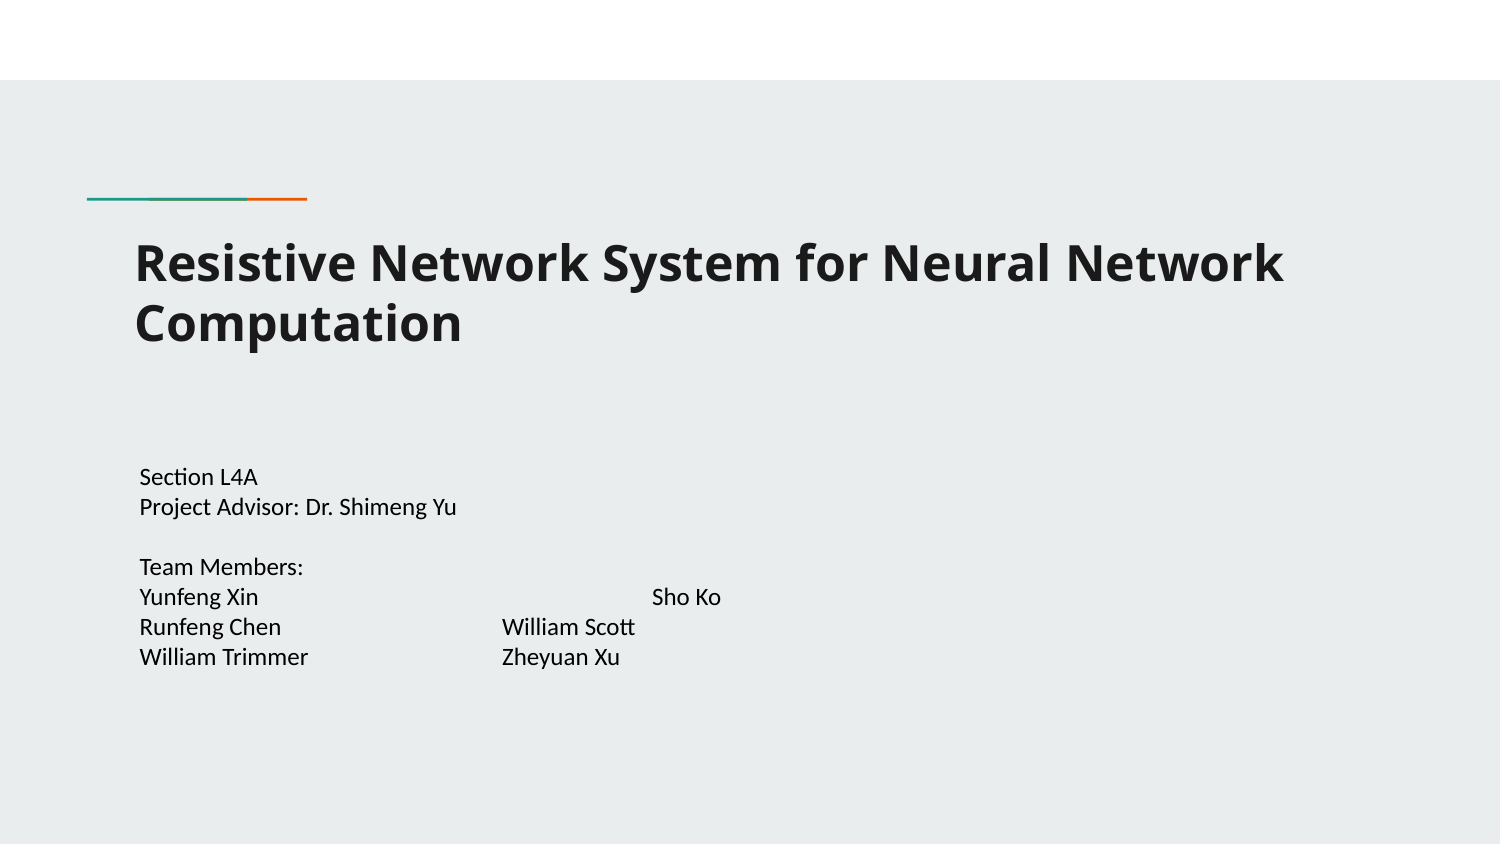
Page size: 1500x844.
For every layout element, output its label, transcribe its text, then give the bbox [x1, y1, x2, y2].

subtitle Section L4A Project Advisor: Dr. Shimeng Yu Team Members: Yunfeng Xin Sho Ko Runfeng Chen William Scott William Trimmer Zheyuan Xu [37, 445, 1299, 535]
title Resistive Network System for Neural Network Computation [119, 216, 1381, 490]
